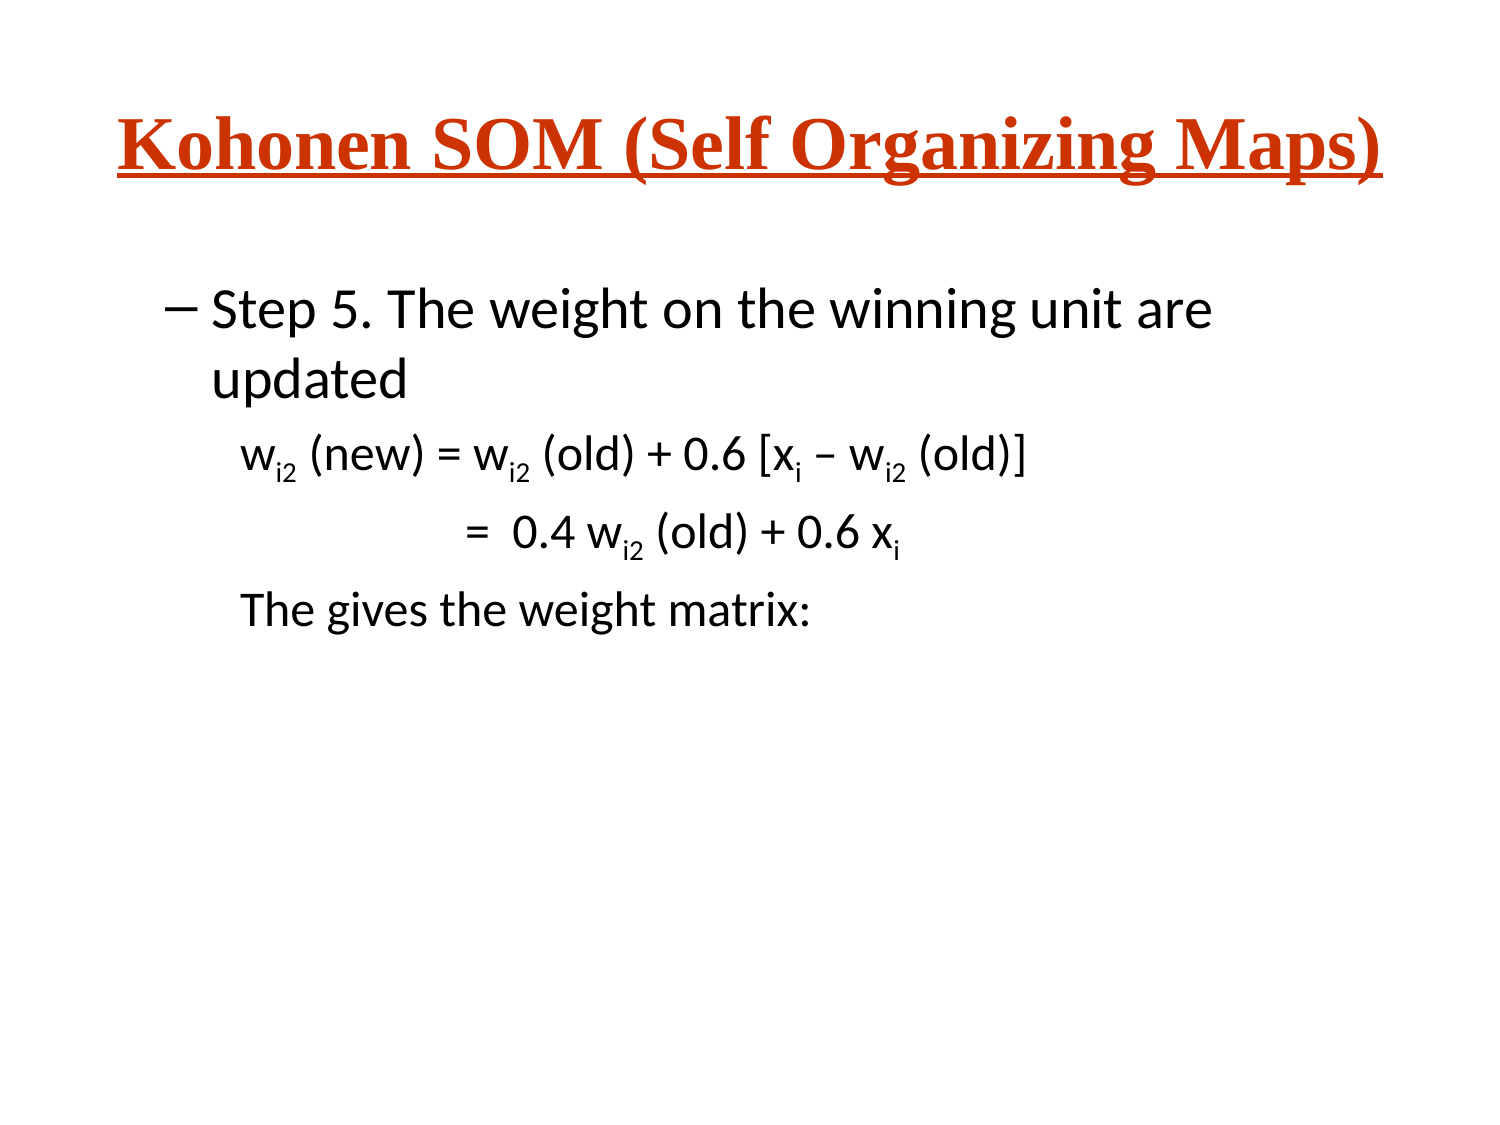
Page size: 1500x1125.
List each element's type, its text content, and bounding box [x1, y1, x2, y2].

title Kohonen SOM (Self Organizing Maps) [75, 45, 1425, 233]
